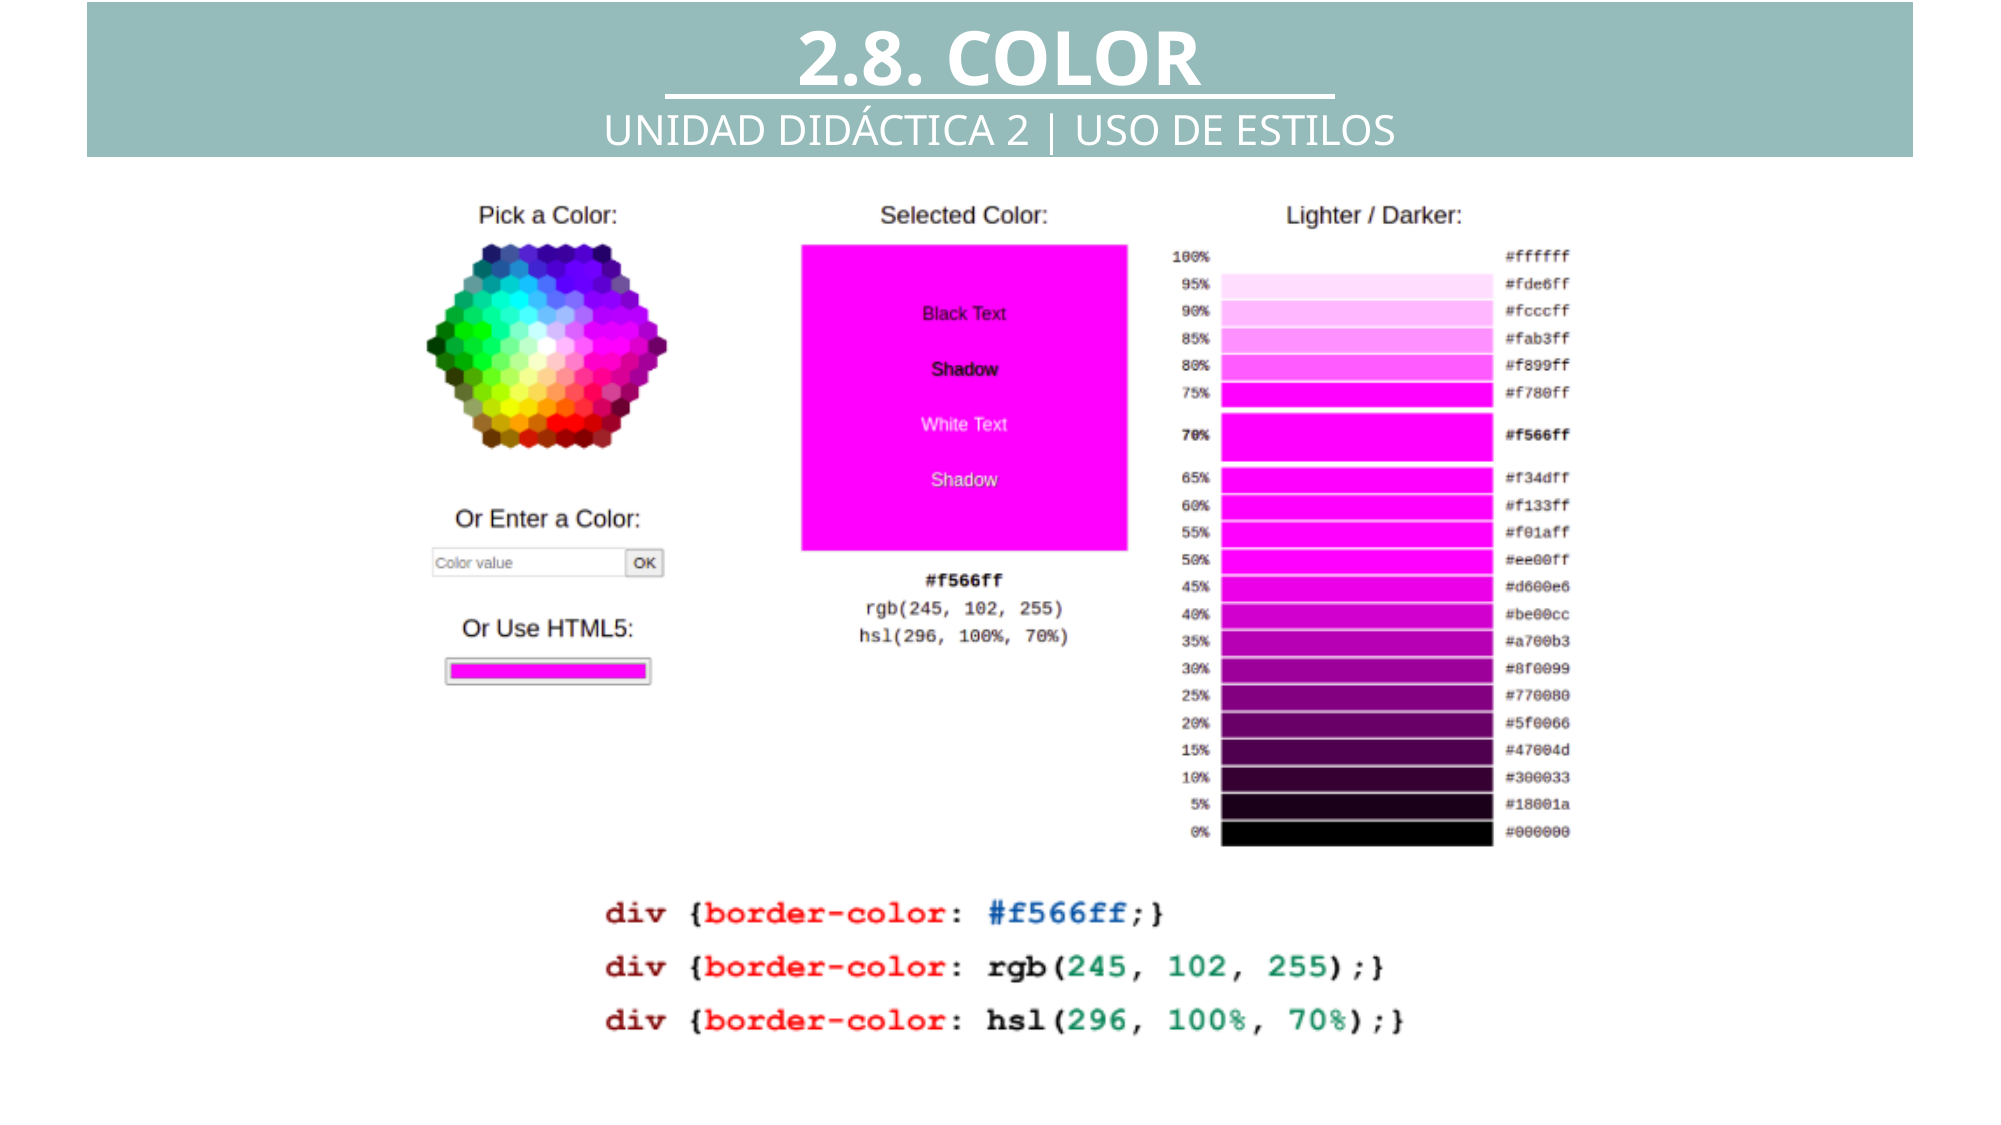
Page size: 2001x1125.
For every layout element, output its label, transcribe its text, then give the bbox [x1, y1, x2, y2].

text_box 2.8. COLOR [87, 2, 1913, 102]
picture [421, 195, 1579, 853]
text_box UNIDAD DIDÁCTICA 2 | USO DE ESTILOS [87, 102, 1913, 157]
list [578, 881, 1422, 1059]
